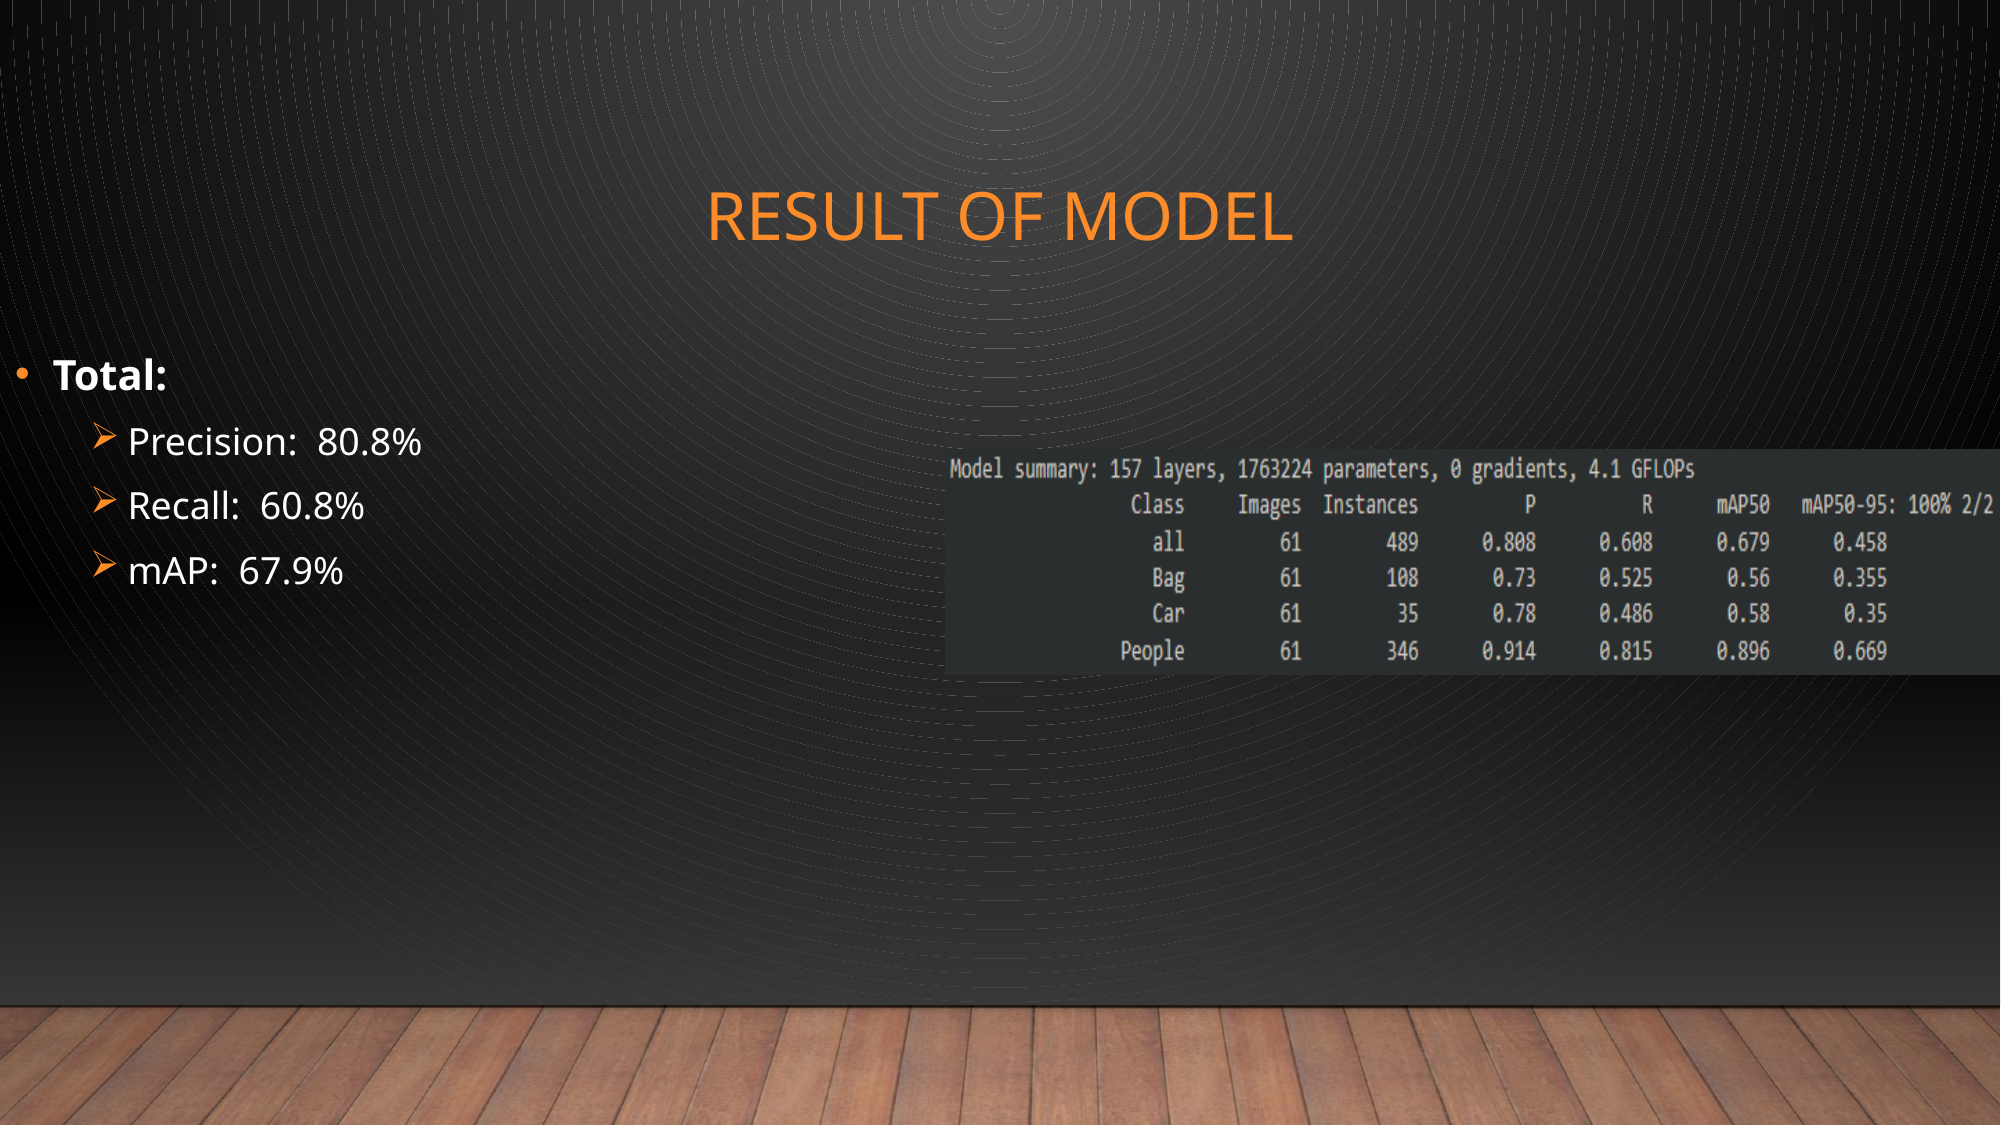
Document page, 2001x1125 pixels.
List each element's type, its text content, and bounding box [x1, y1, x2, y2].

list Total: Precision: 80.8% Recall: 60.8% mAP: 67.9% [0, 330, 914, 993]
title Result of model [237, 132, 1763, 306]
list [945, 449, 2000, 676]
picture [0, 1005, 2000, 1125]
